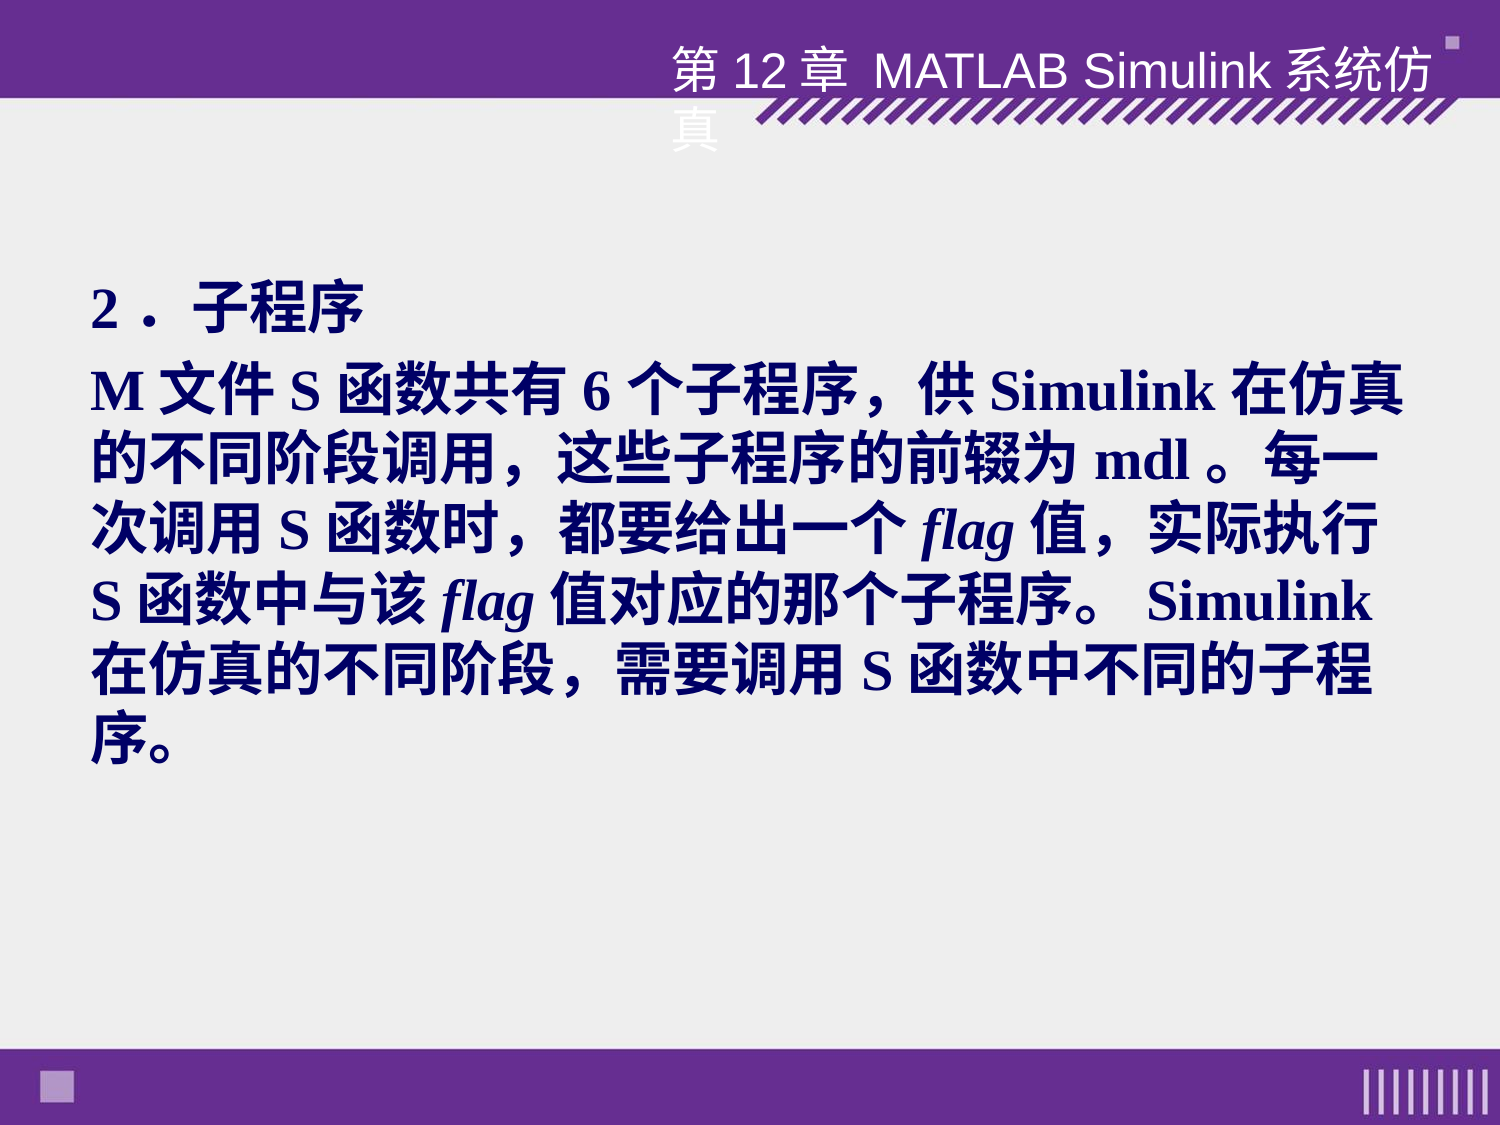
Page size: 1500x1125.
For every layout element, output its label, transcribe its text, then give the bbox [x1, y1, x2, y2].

picture [0, 0, 1500, 1125]
text_box 第12章 MATLAB Simulink系统仿真 [655, 30, 1477, 166]
list 2．子程序 M文件S函数共有6个子程序，供Simulink在仿真的不同阶段调用，这些子程序的前辍为mdl。每一次调用S函数时，都要给出一个flag值，实际执行S函数中与该flag值对应的那个子程序。Simulink在仿真的不同阶段，需要调用S函数中不同的子程序。 [75, 262, 1425, 1005]
